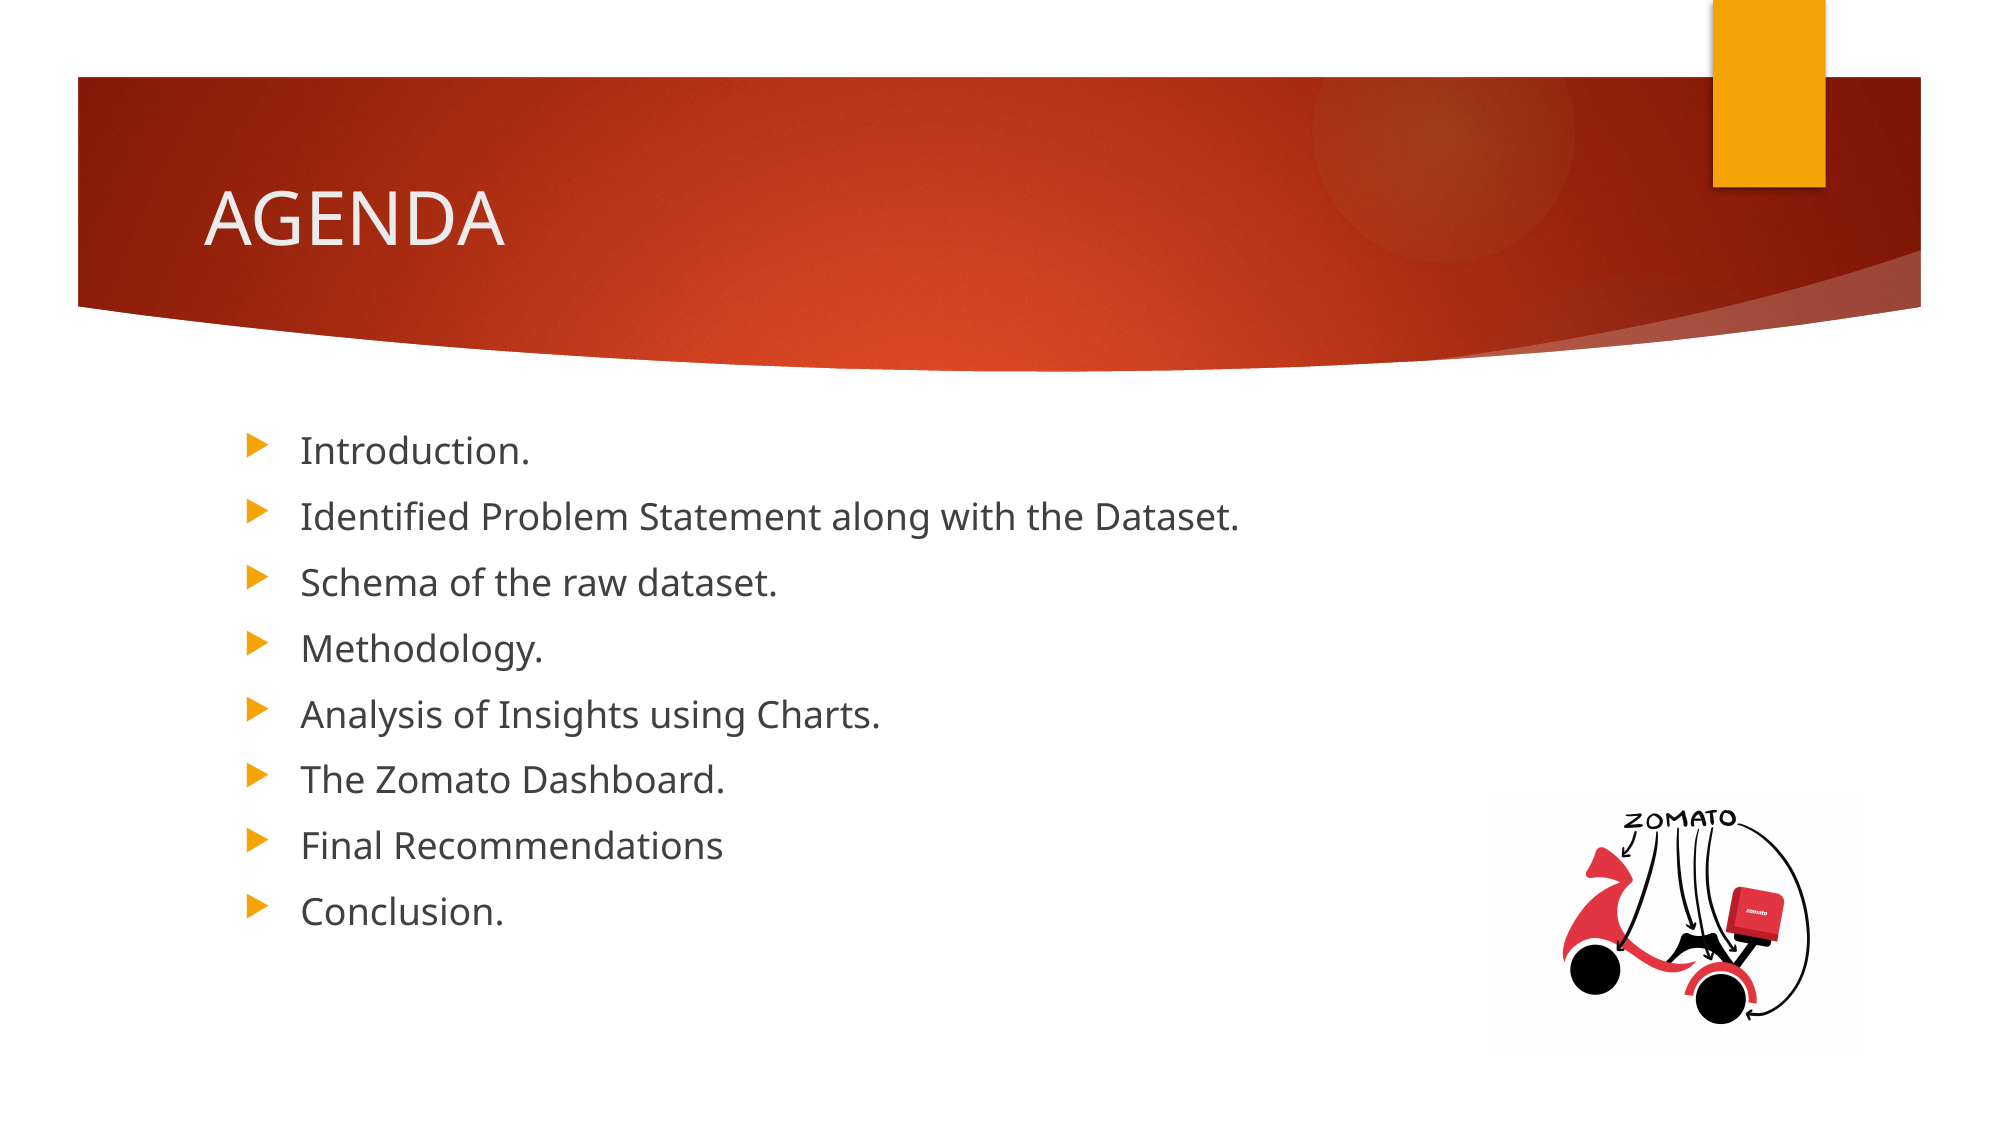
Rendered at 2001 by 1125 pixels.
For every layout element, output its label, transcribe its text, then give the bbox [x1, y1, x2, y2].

title AGENDA [189, 155, 1627, 275]
picture [1486, 794, 1860, 1058]
list Introduction. Identified Problem Statement along with the Dataset. Schema of the raw dataset. Methodology. Analysis of Insights using Charts. The Zomato Dashboard. Final Recommendations Conclusion. [229, 419, 1814, 1010]
